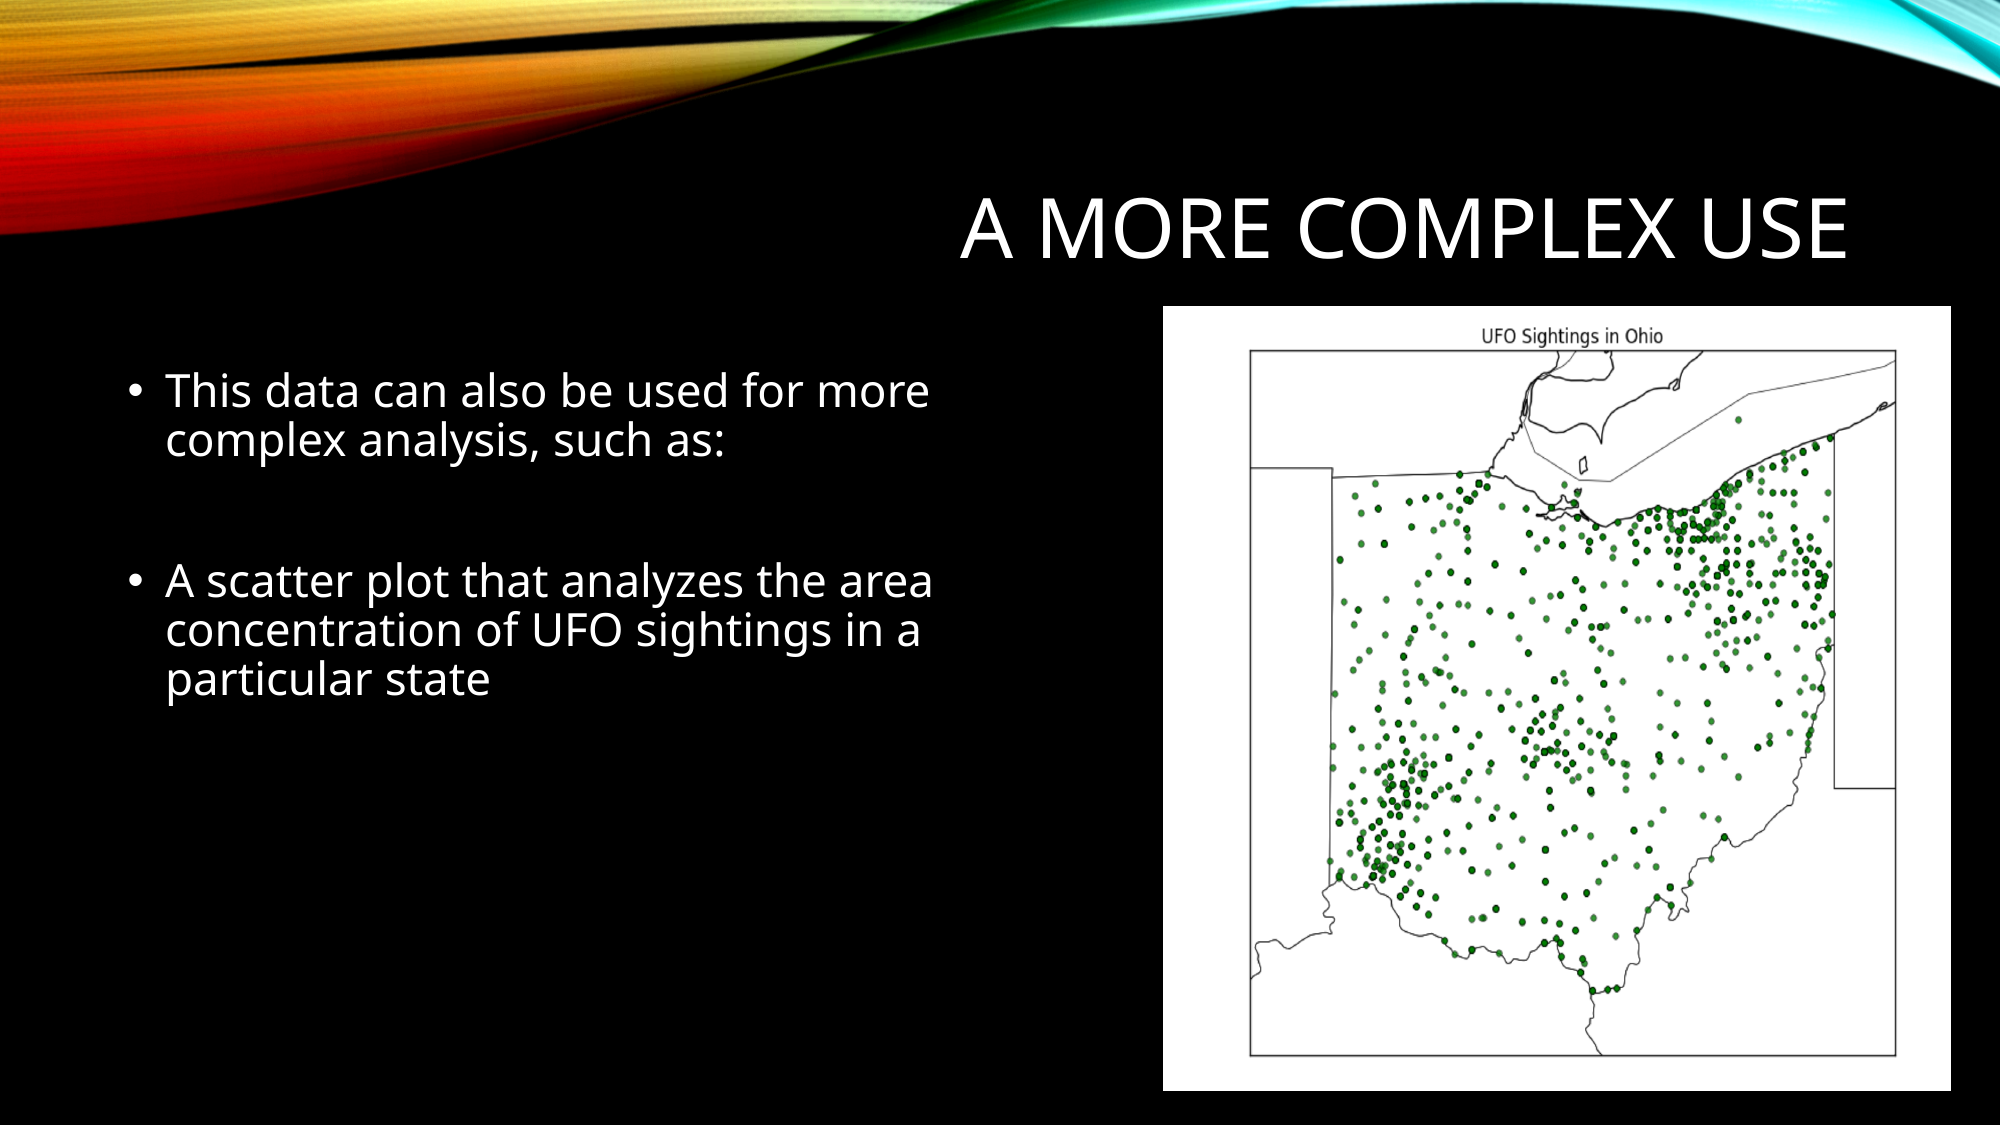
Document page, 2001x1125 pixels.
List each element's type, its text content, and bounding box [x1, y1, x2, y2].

title a more complex use [474, 125, 1888, 338]
list This data can also be used for more complex analysis, such as: A scatter plot that analyzes the area concentration of UFO sightings in a particular state [112, 360, 1124, 1021]
picture [0, 0, 2000, 237]
picture [1163, 306, 1952, 1092]
